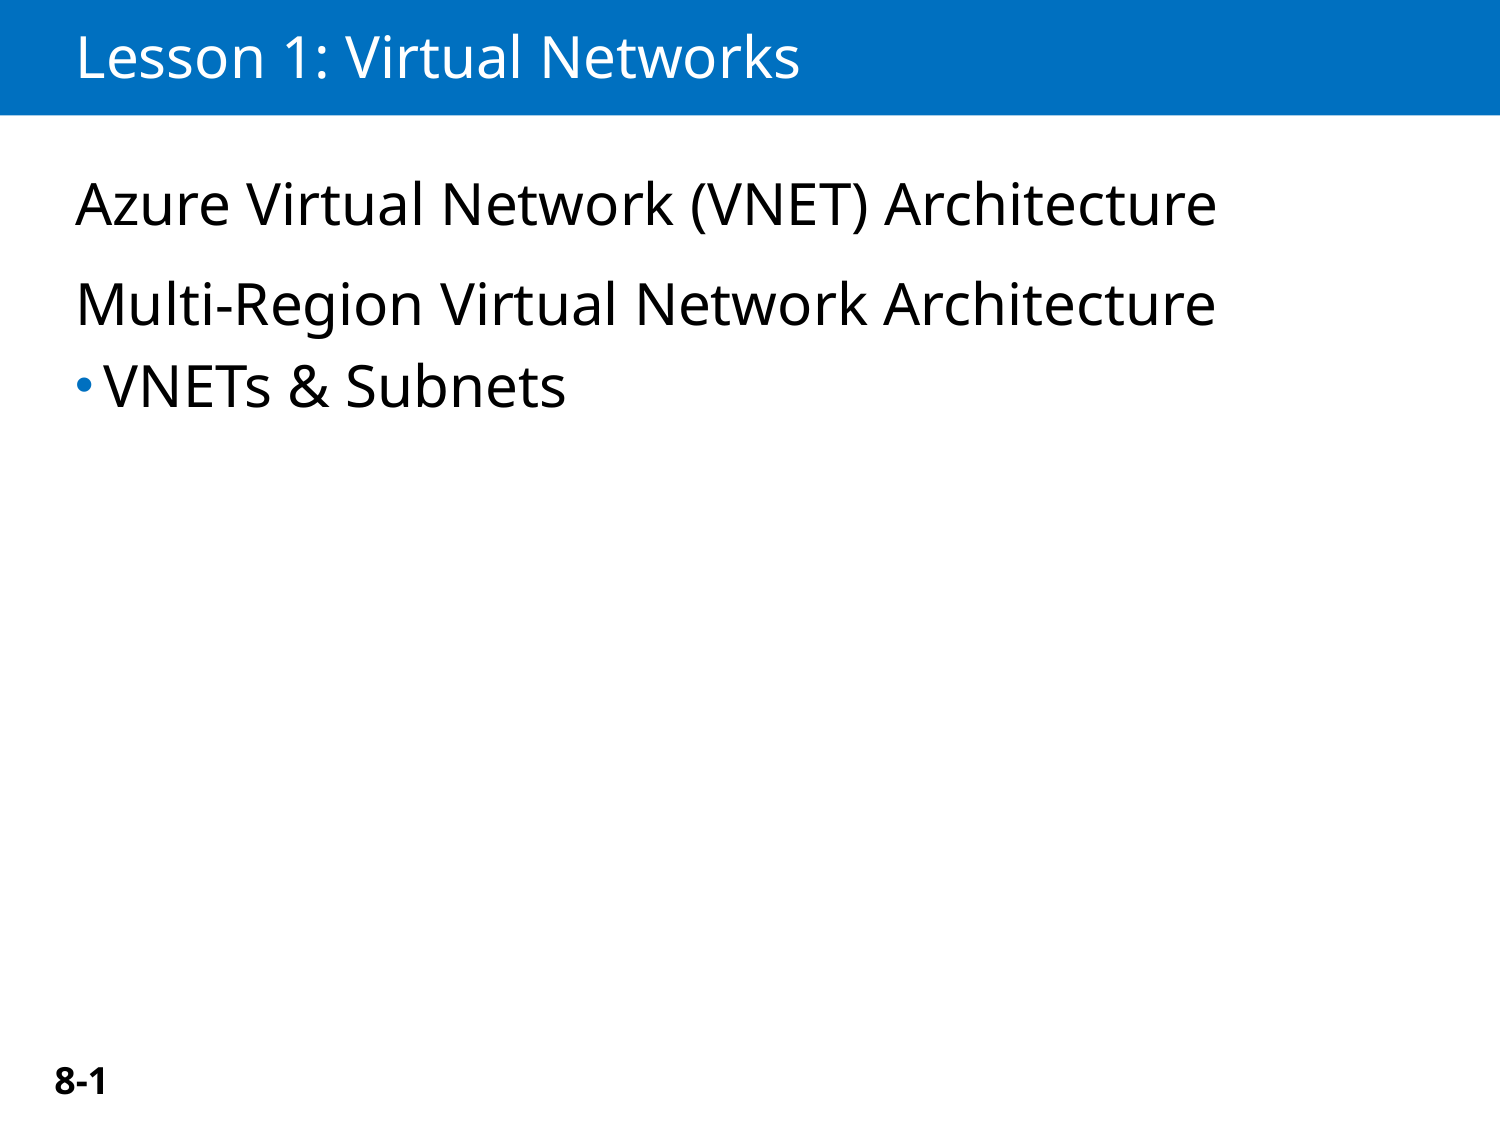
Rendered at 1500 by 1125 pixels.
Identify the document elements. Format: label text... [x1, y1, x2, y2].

title Lesson 1: Virtual Networks [75, 0, 1351, 122]
list Azure Virtual Network (VNET) Architecture Multi-Region Virtual Network Architecture VNETs & Subnets [74, 167, 1408, 1013]
text_box 8-1 [39, 1049, 125, 1110]
